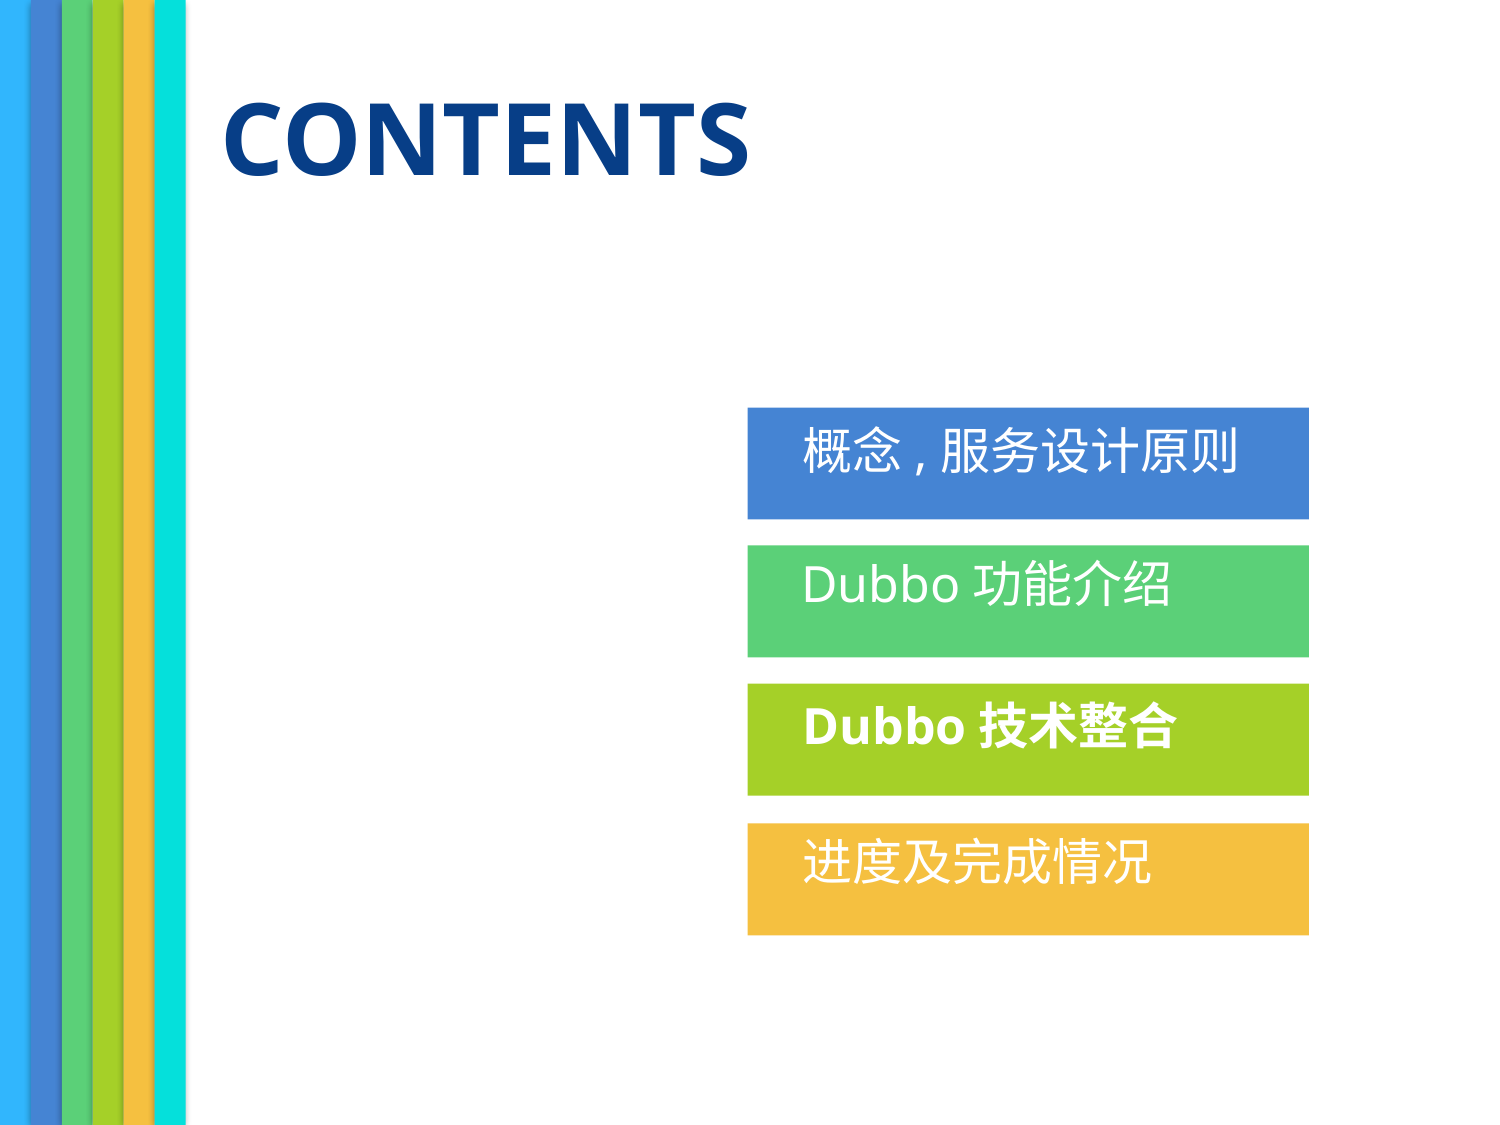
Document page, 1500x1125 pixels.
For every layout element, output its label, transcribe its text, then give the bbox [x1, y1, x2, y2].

text_box 概念,服务设计原则 [788, 411, 1309, 487]
text_box Dubbo功能介绍 [786, 545, 1308, 621]
text_box [746, 543, 1311, 659]
text_box 进度及完成情况 [788, 823, 1309, 898]
text_box [746, 406, 1311, 522]
text_box CONTENTS [205, 67, 788, 203]
text_box Dubbo技术整合 [788, 687, 1309, 763]
text_box [746, 682, 1311, 798]
text_box [746, 821, 1311, 937]
